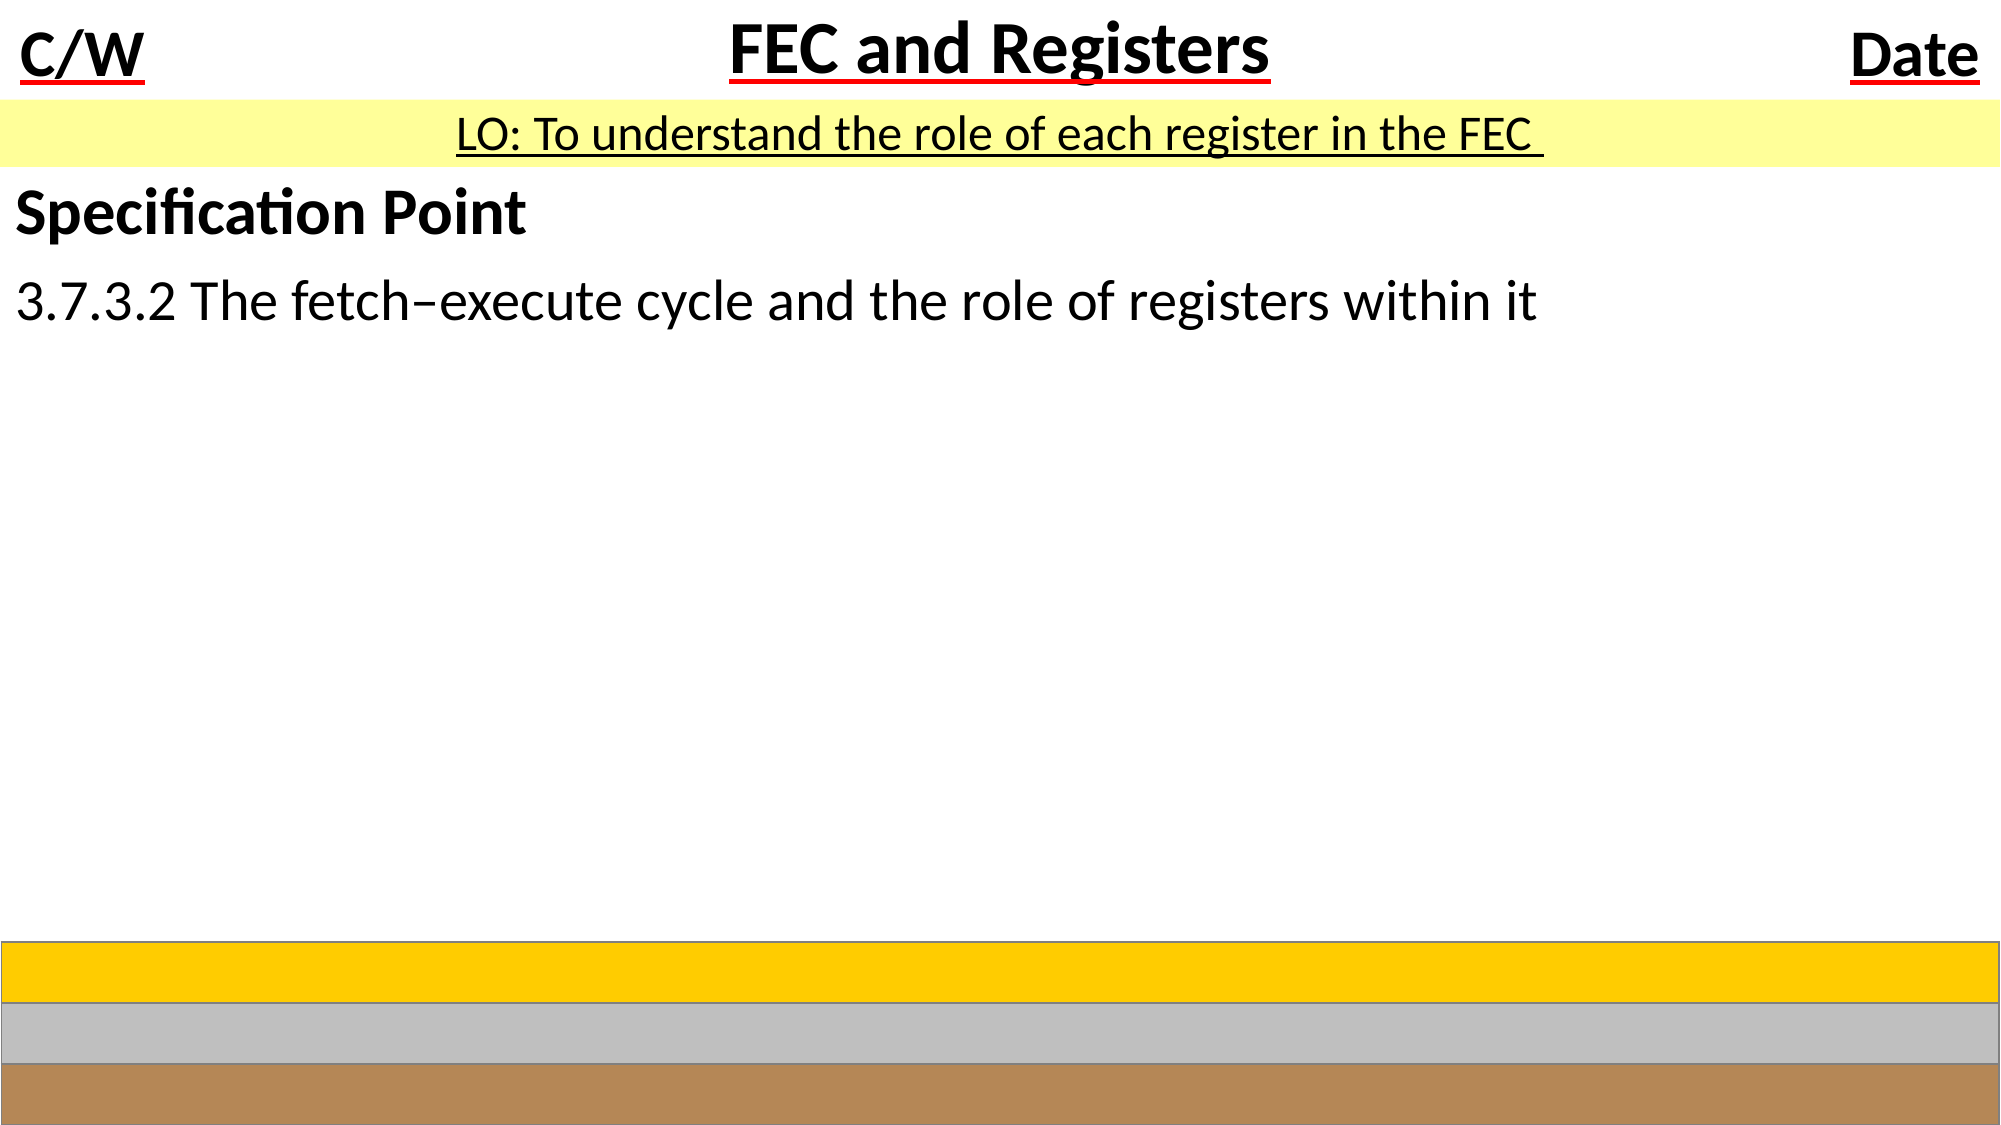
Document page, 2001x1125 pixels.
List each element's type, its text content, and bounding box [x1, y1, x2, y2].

list LO: To understand the role of each register in the FEC [0, 99, 2000, 167]
title FEC and Registers [0, 0, 2000, 99]
list Specification Point 3.7.3.2 The fetch–execute cycle and the role of registers within it [0, 169, 1999, 942]
